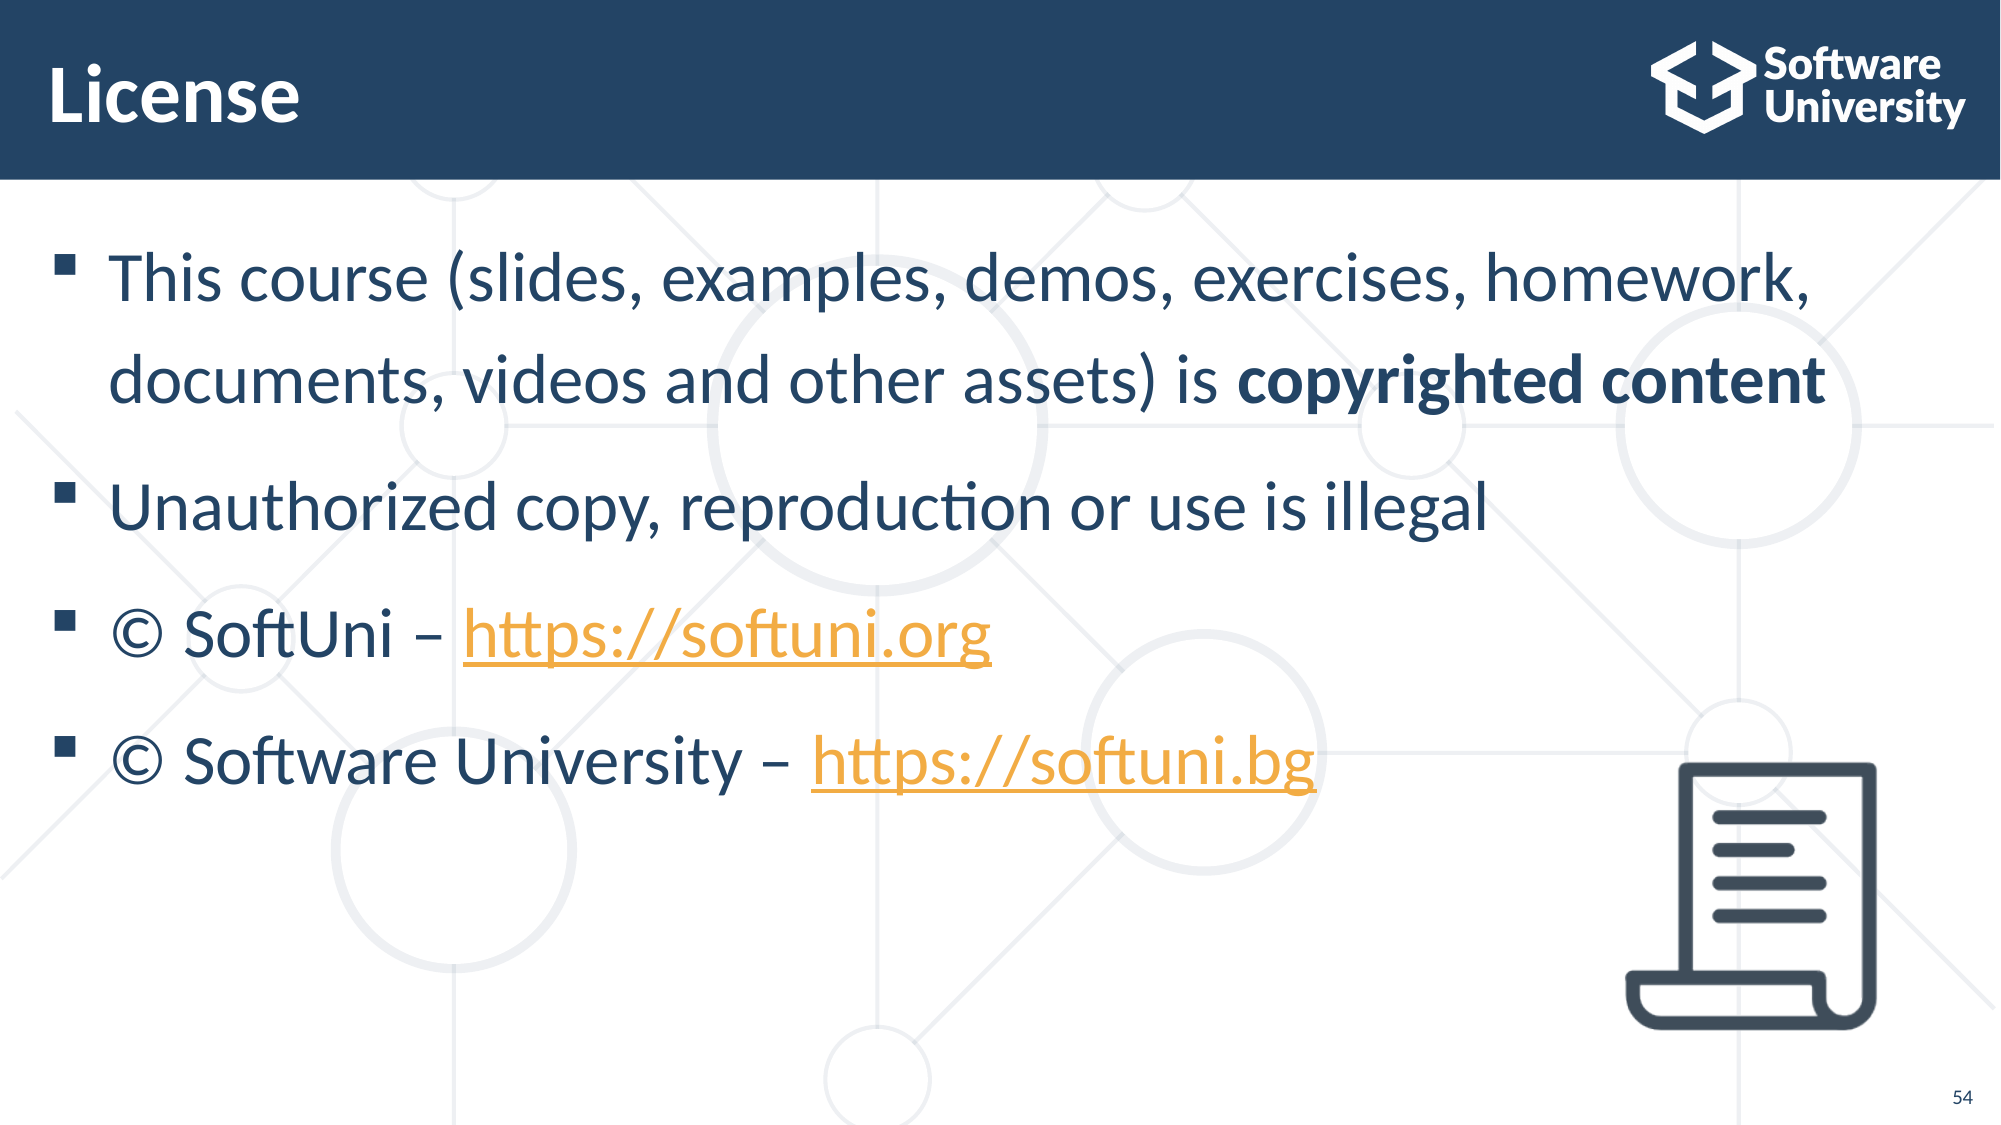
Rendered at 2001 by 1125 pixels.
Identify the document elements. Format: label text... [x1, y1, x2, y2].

list This course (slides, examples, demos, exercises, homework, documents, videos and other assets) is copyrighted content Unauthorized copy, reproduction or use is illegal © SoftUni – https://softuni.org © Software University – https://softuni.bg [31, 208, 1970, 1104]
picture [1598, 728, 1916, 1065]
slide_number 54 [1927, 1067, 1989, 1117]
title License [31, 16, 1625, 162]
picture [1651, 41, 1966, 134]
